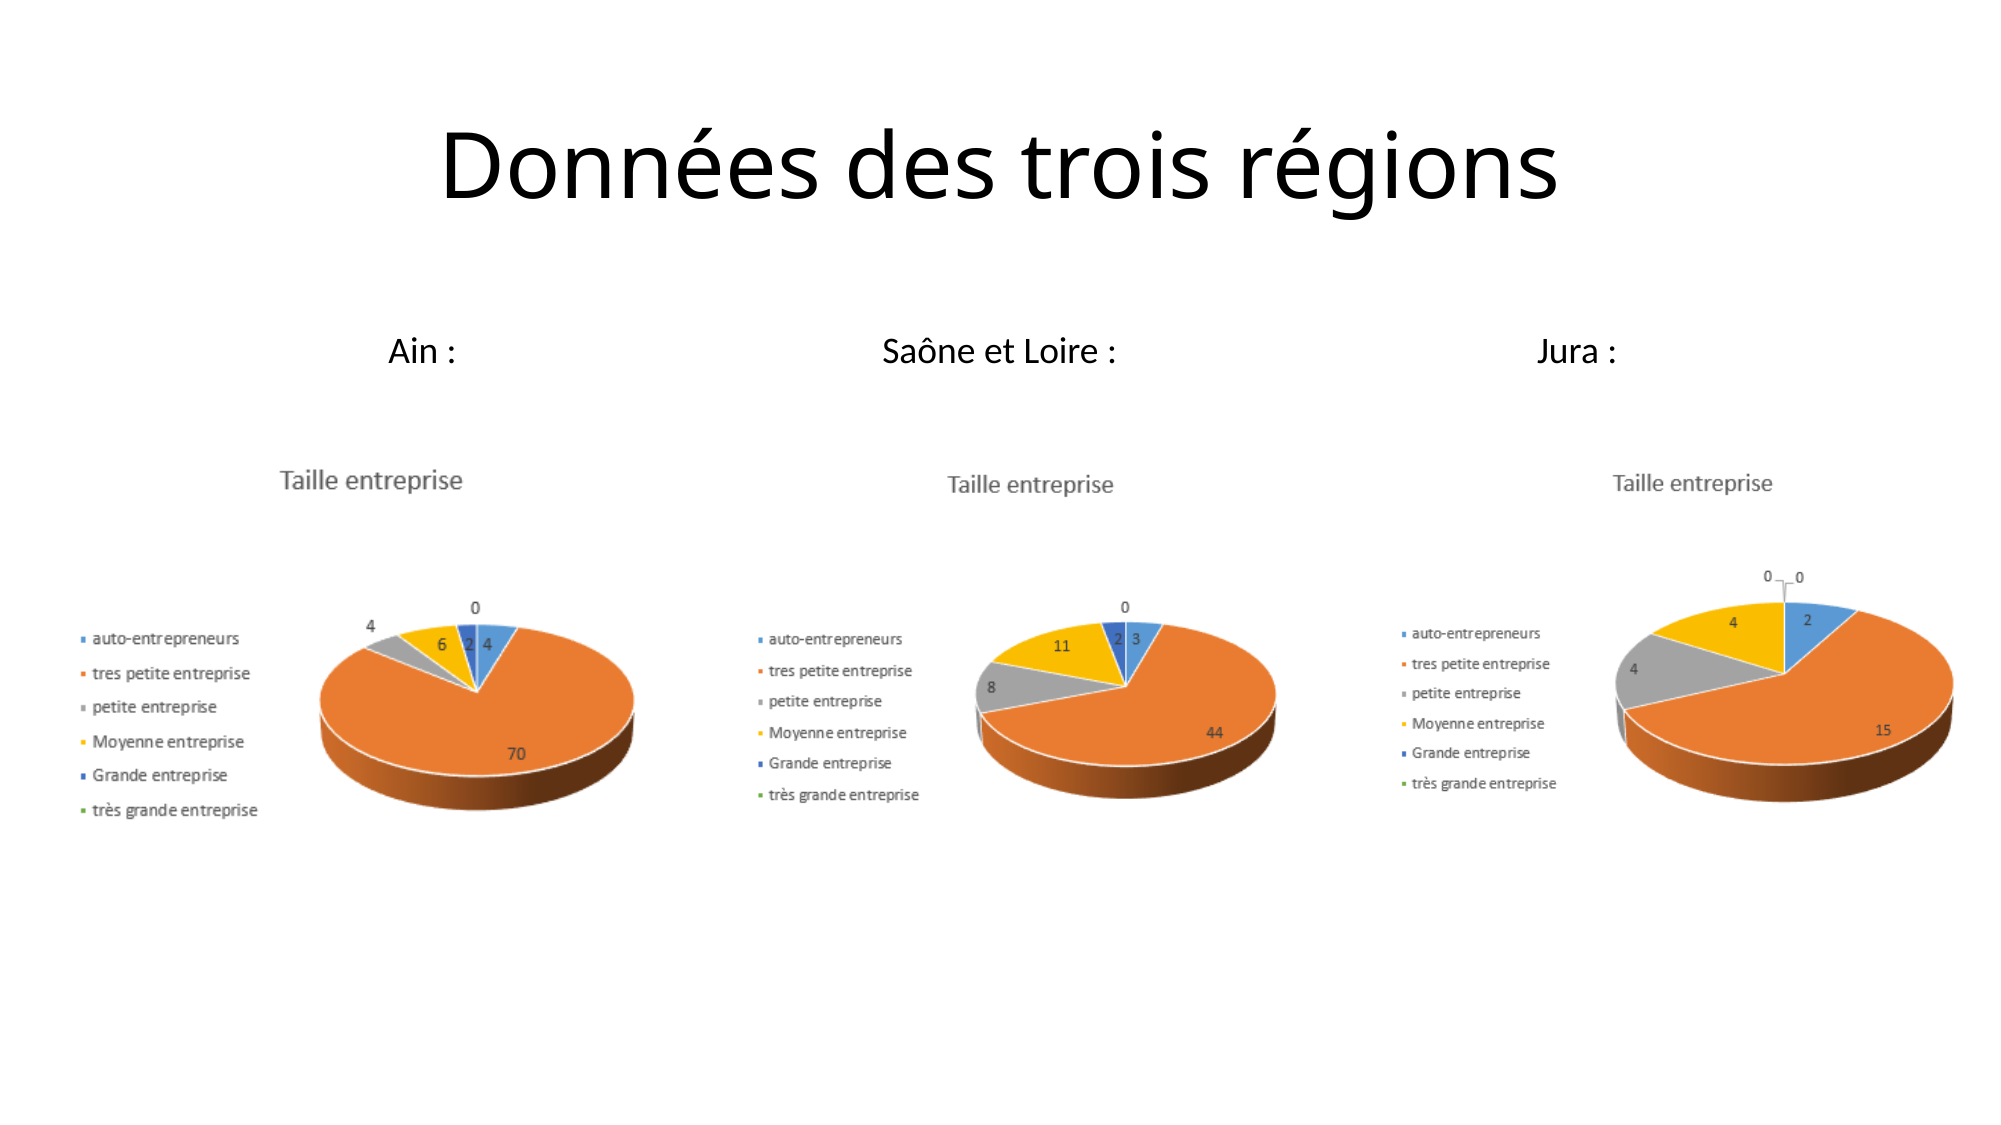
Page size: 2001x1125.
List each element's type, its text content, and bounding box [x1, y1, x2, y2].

text_box Saône et Loire : [738, 319, 1262, 379]
text_box Jura : [1315, 319, 1840, 379]
picture [1396, 458, 2000, 871]
title Données des trois régions [137, 59, 1863, 278]
picture [738, 465, 1316, 934]
text_box Ain : [160, 319, 685, 379]
picture [66, 458, 669, 934]
